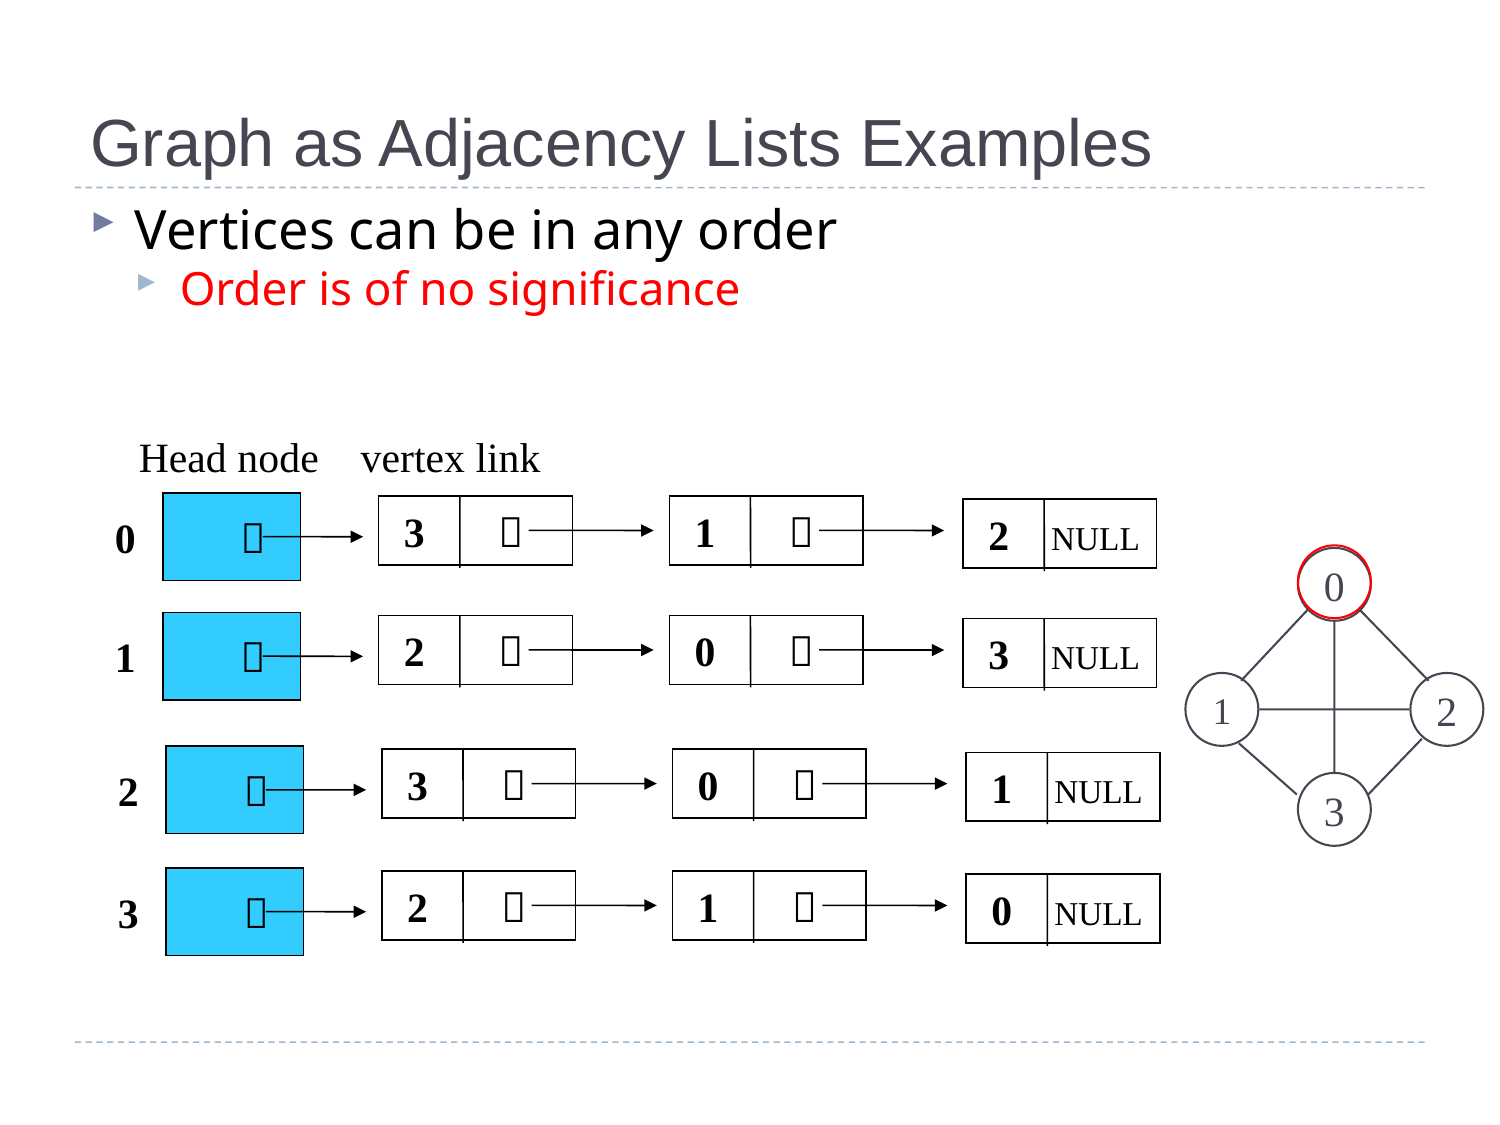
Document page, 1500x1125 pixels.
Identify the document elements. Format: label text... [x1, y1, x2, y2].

text_box 2 [1410, 672, 1484, 746]
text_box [99, 612, 1157, 701]
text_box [99, 492, 1157, 581]
text_box Head node vertex link [123, 423, 616, 488]
text_box 1 [1185, 672, 1259, 746]
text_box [102, 867, 1161, 956]
text_box 3 [1297, 772, 1371, 846]
title Graph as Adjacency Lists Examples [75, 24, 1425, 188]
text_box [102, 745, 1161, 834]
text_box [1297, 545, 1371, 619]
list Vertices can be in any order Order is of no significance [75, 200, 1425, 1010]
text_box 0 [1299, 593, 1370, 621]
